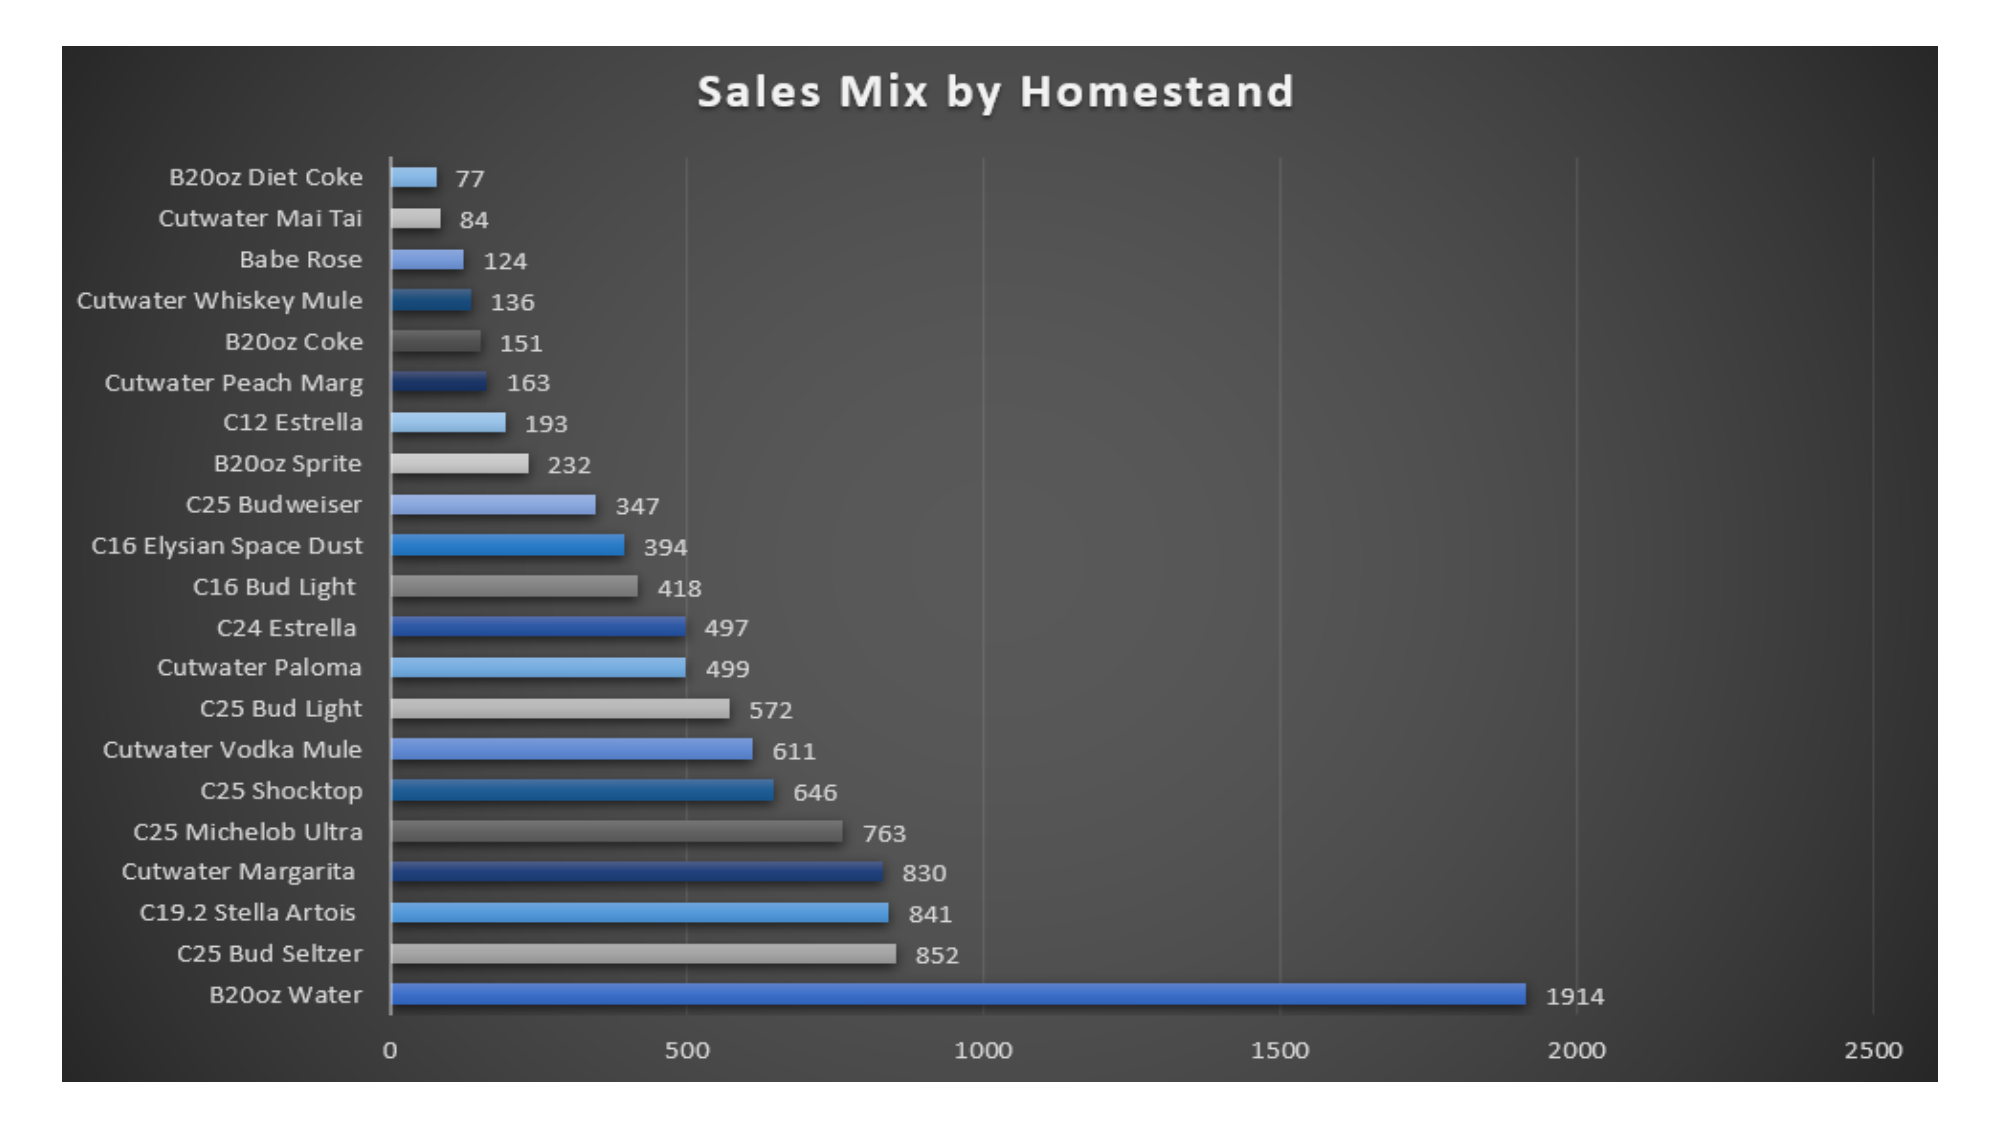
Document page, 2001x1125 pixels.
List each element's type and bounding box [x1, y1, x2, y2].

picture [62, 46, 1938, 1082]
text_box [0, 0, 2000, 1125]
